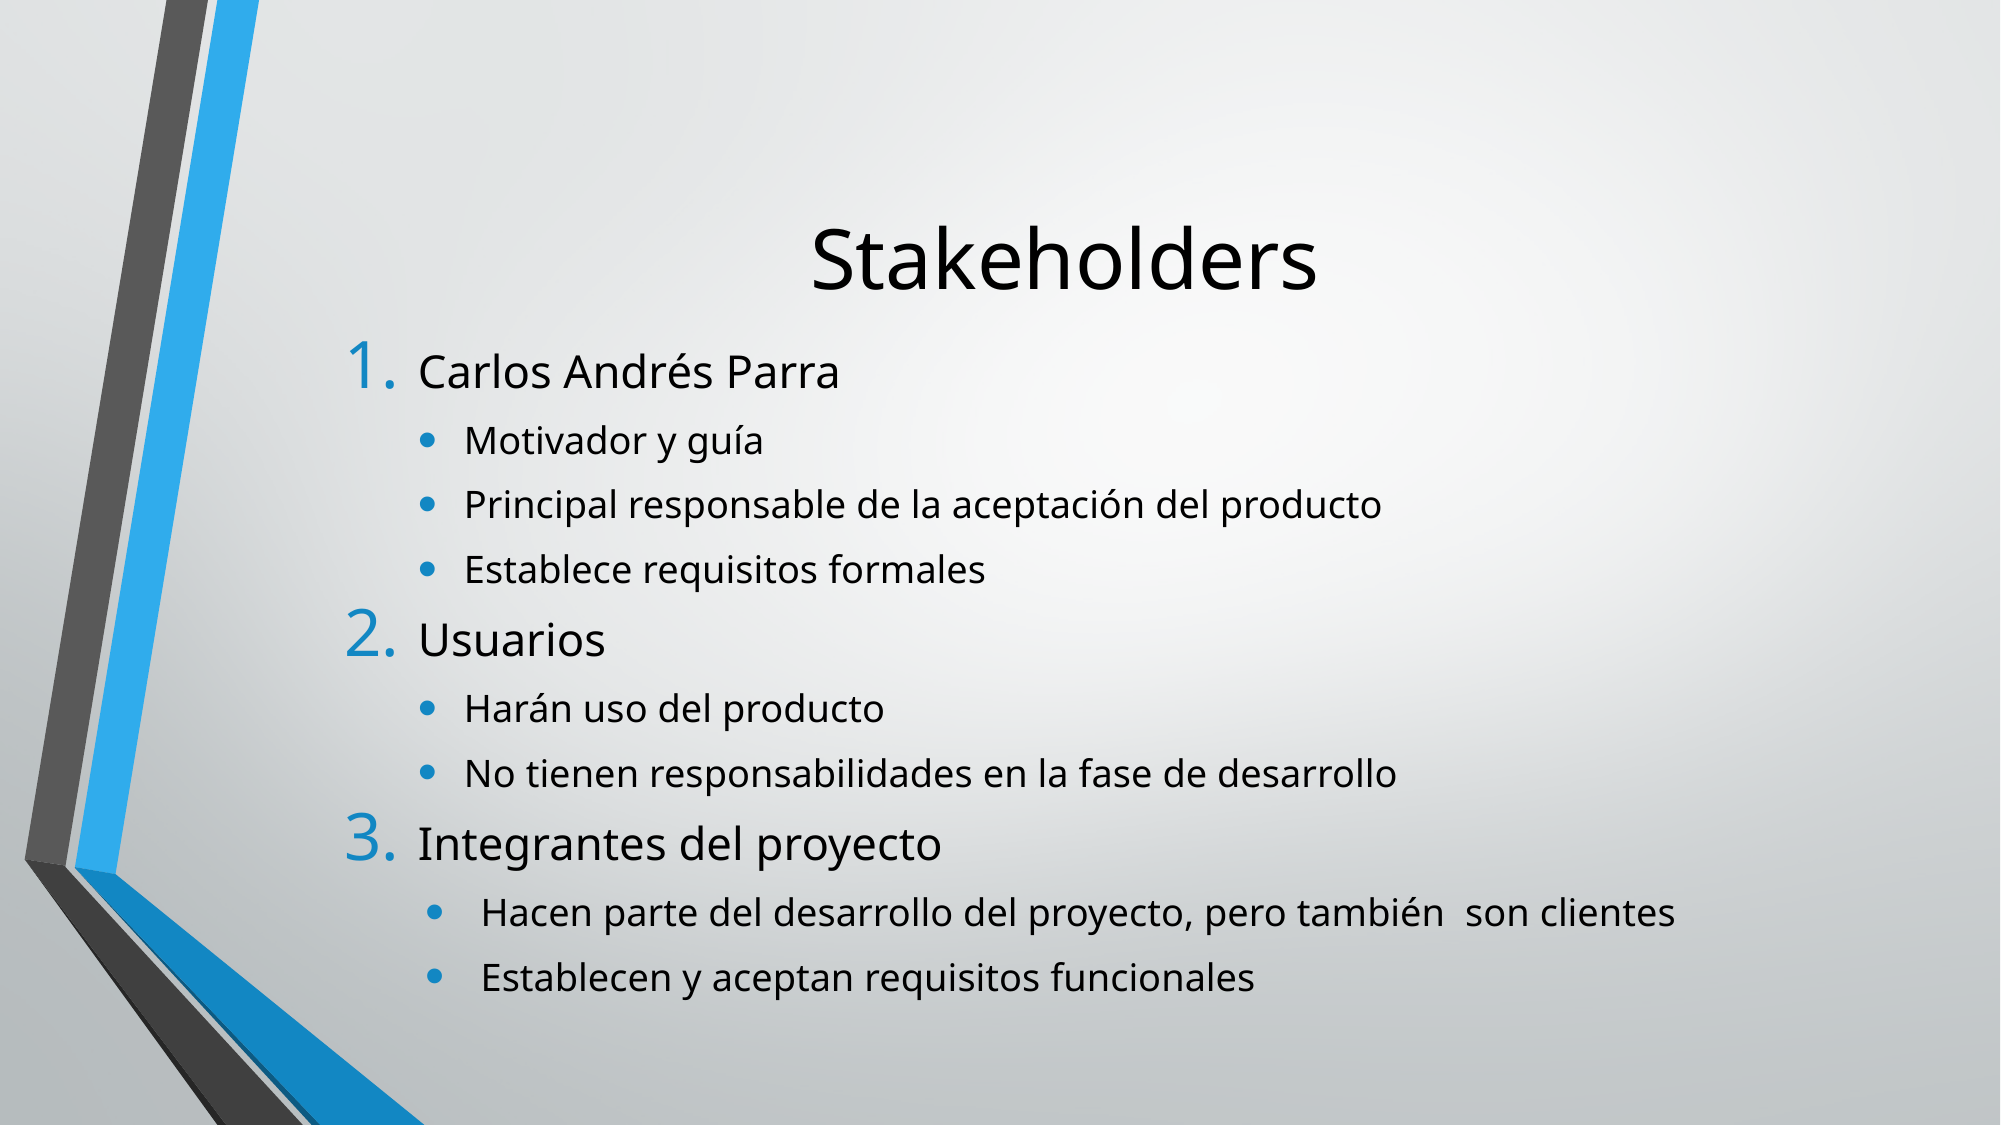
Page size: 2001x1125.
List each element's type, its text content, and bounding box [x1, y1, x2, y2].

title Stakeholders [243, 112, 1887, 400]
list Carlos Andrés Parra Motivador y guía Principal responsable de la aceptación del producto Establece requisitos formales Usuarios Harán uso del producto No tienen responsabilidades en la fase de desarrollo Integrantes del proyecto Hacen parte del desarrollo del proyecto, pero también son clientes Establecen y aceptan requisitos funcionales [329, 335, 1887, 1013]
